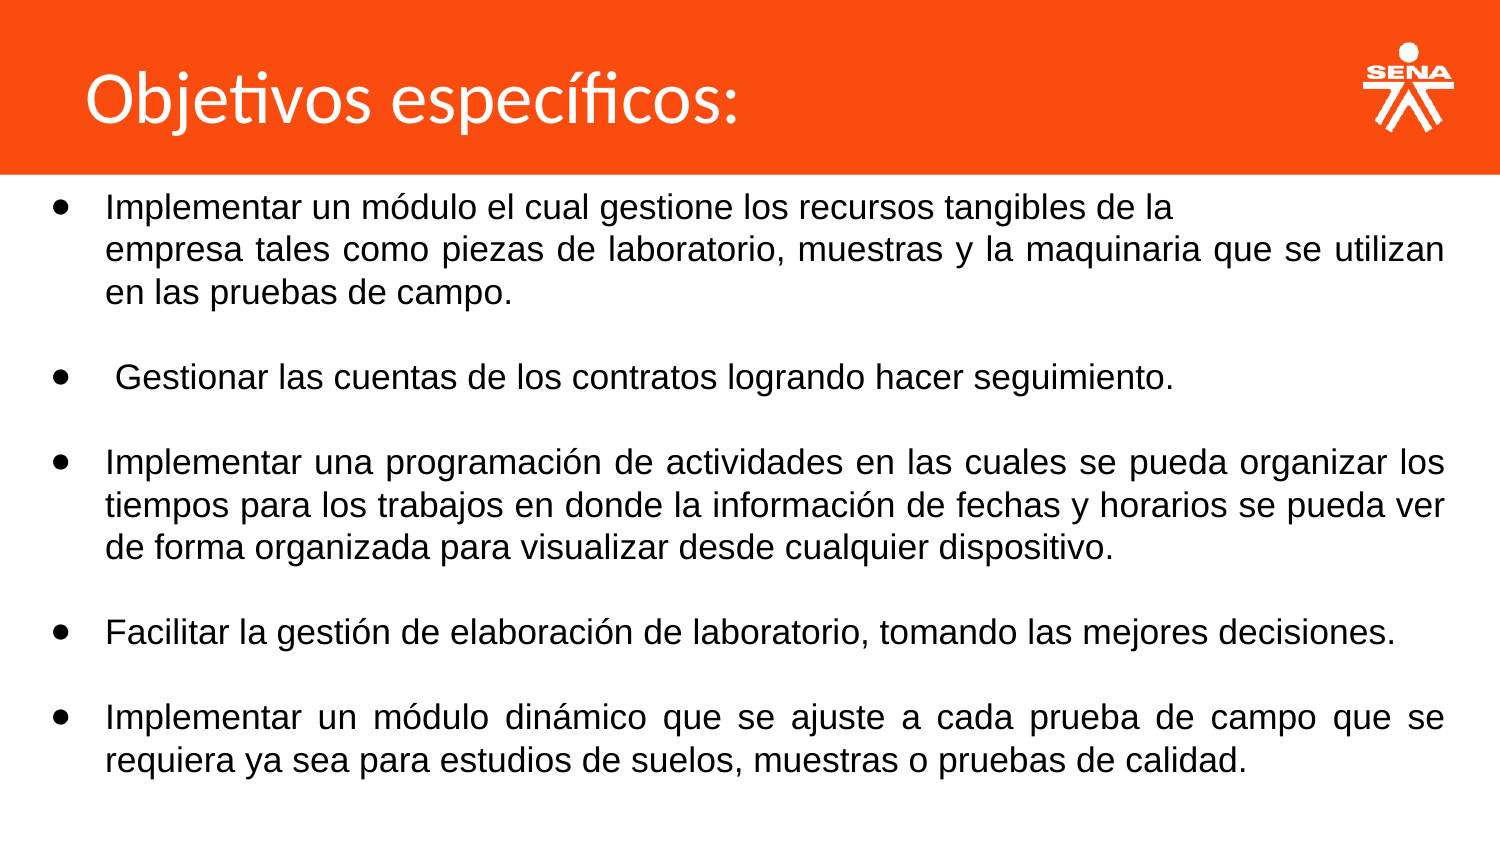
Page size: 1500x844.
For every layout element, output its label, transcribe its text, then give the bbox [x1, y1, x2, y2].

text_box Objetivos específicos: [70, 41, 765, 147]
picture [0, 0, 1500, 844]
text_box Implementar un módulo el cual gestione los recursos tangibles de la empresa tales como piezas de laboratorio, muestras y la maquinaria que se utilizan en las pruebas de campo. Gestionar las cuentas de los contratos logrando hacer seguimiento. Implementar una programación de actividades en las cuales se pueda organizar los tiempos para los trabajos en donde la información de fechas y horarios se pueda ver de forma organizada para visualizar desde cualquier dispositivo. Facilitar la gestión de elaboración de laboratorio, tomando las mejores decisiones. Implementar un módulo dinámico que se ajuste a cada prueba de campo que se requiera ya sea para estudios de suelos, muestras o pruebas de calidad. [15, 176, 1462, 704]
